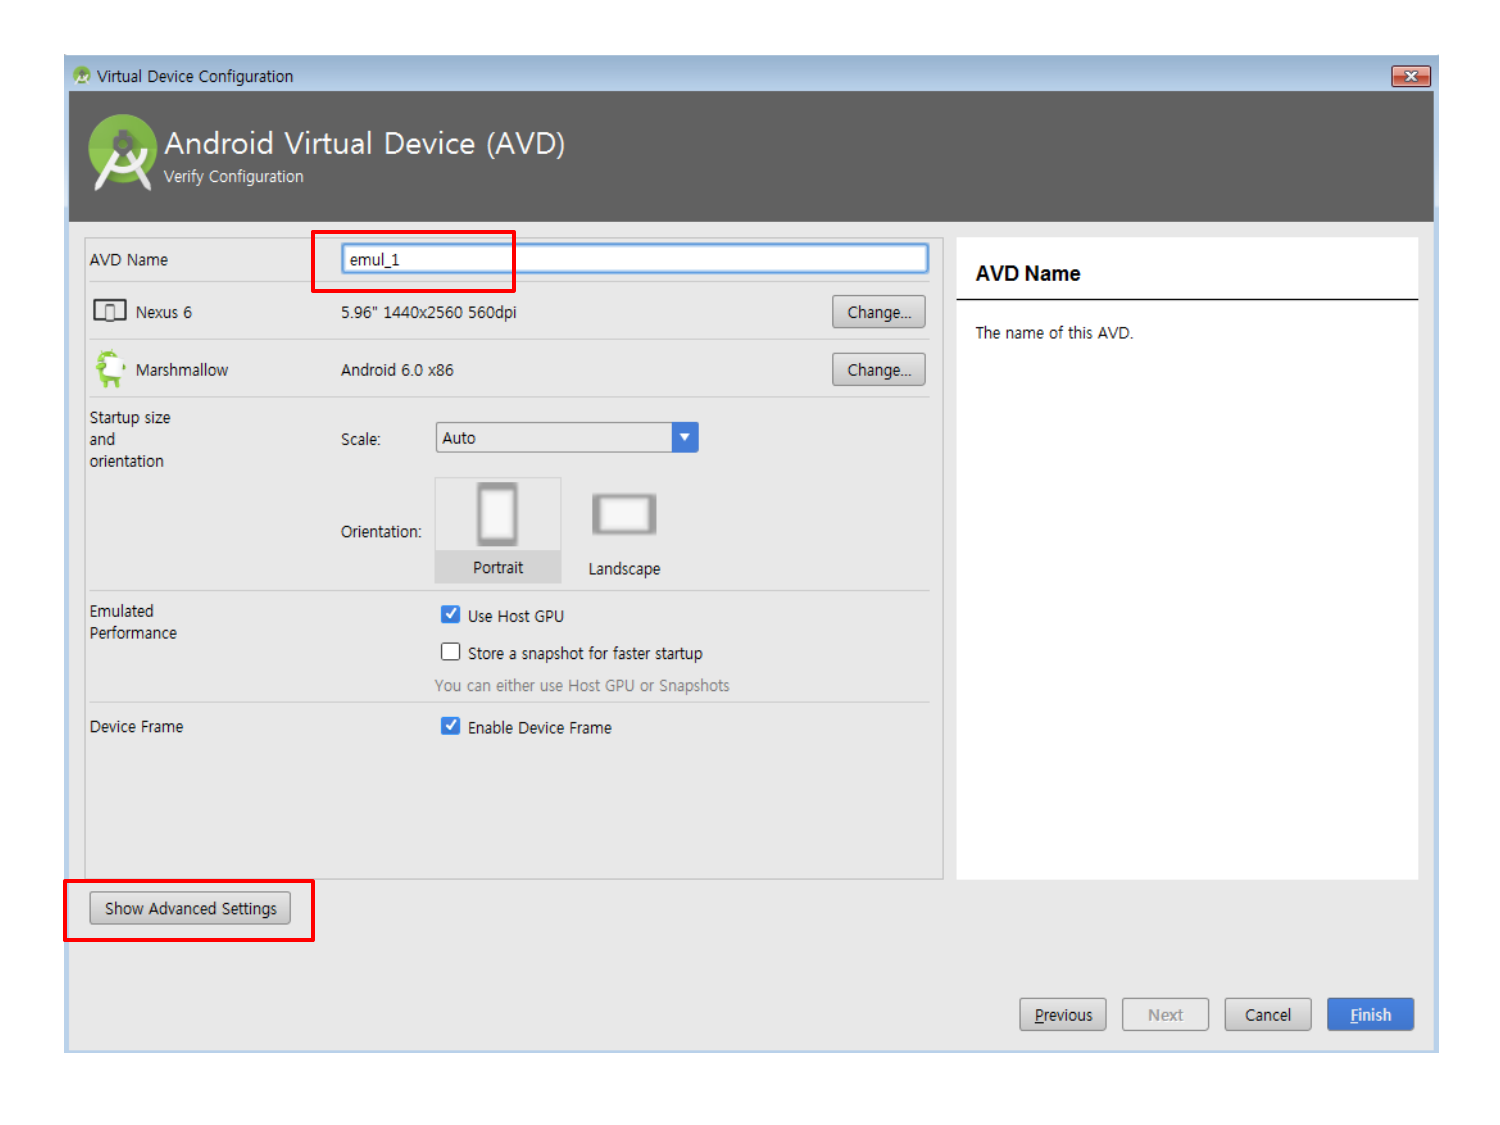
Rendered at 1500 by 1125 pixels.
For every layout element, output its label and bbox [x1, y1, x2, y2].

picture [64, 54, 1439, 1054]
